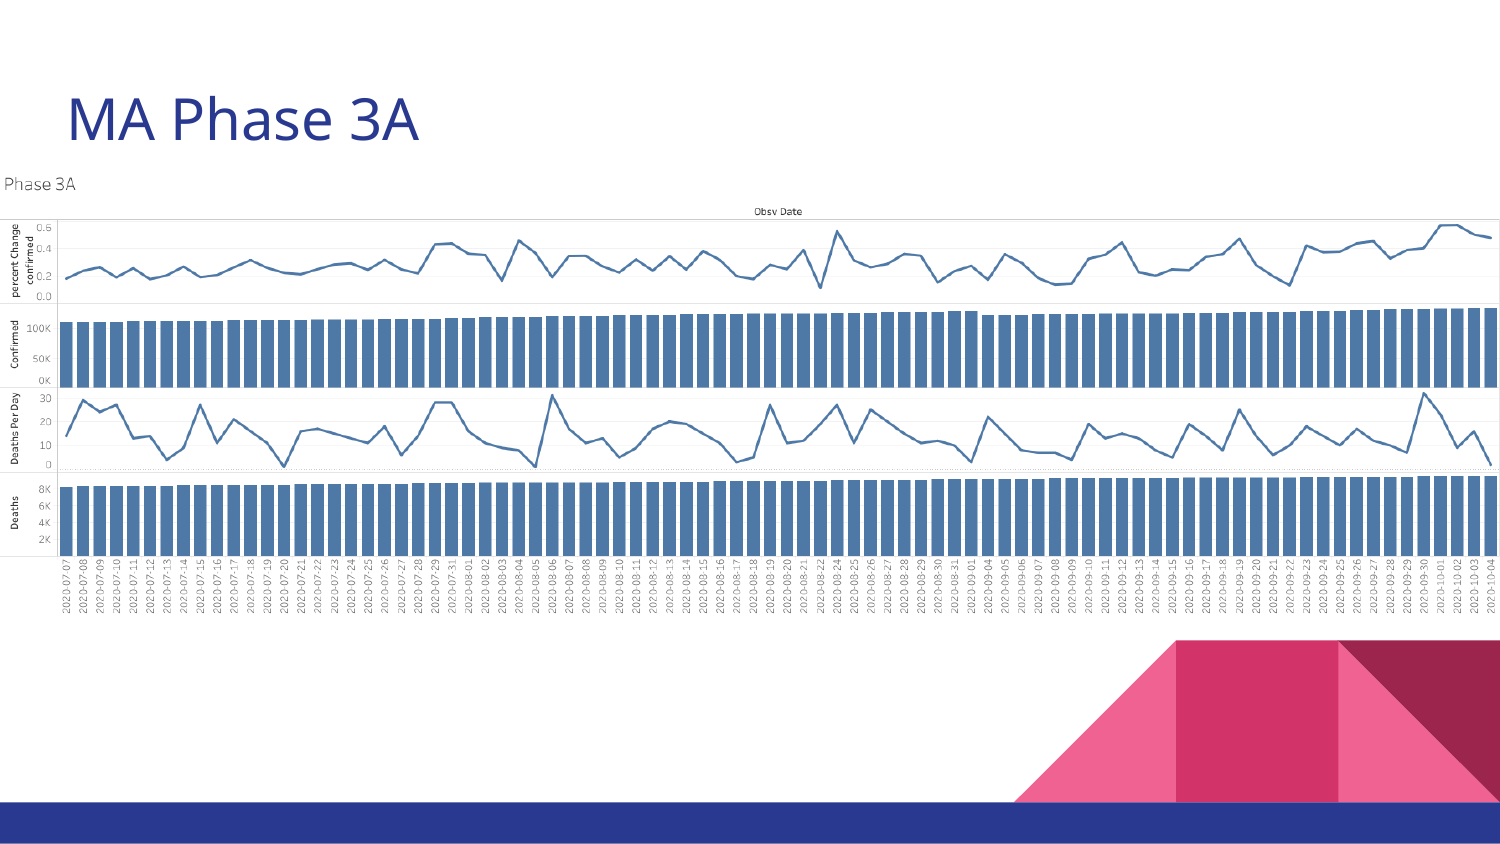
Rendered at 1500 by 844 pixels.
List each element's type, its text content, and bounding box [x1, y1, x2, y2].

picture [0, 166, 1500, 615]
title MA Phase 3A [51, 67, 1449, 165]
